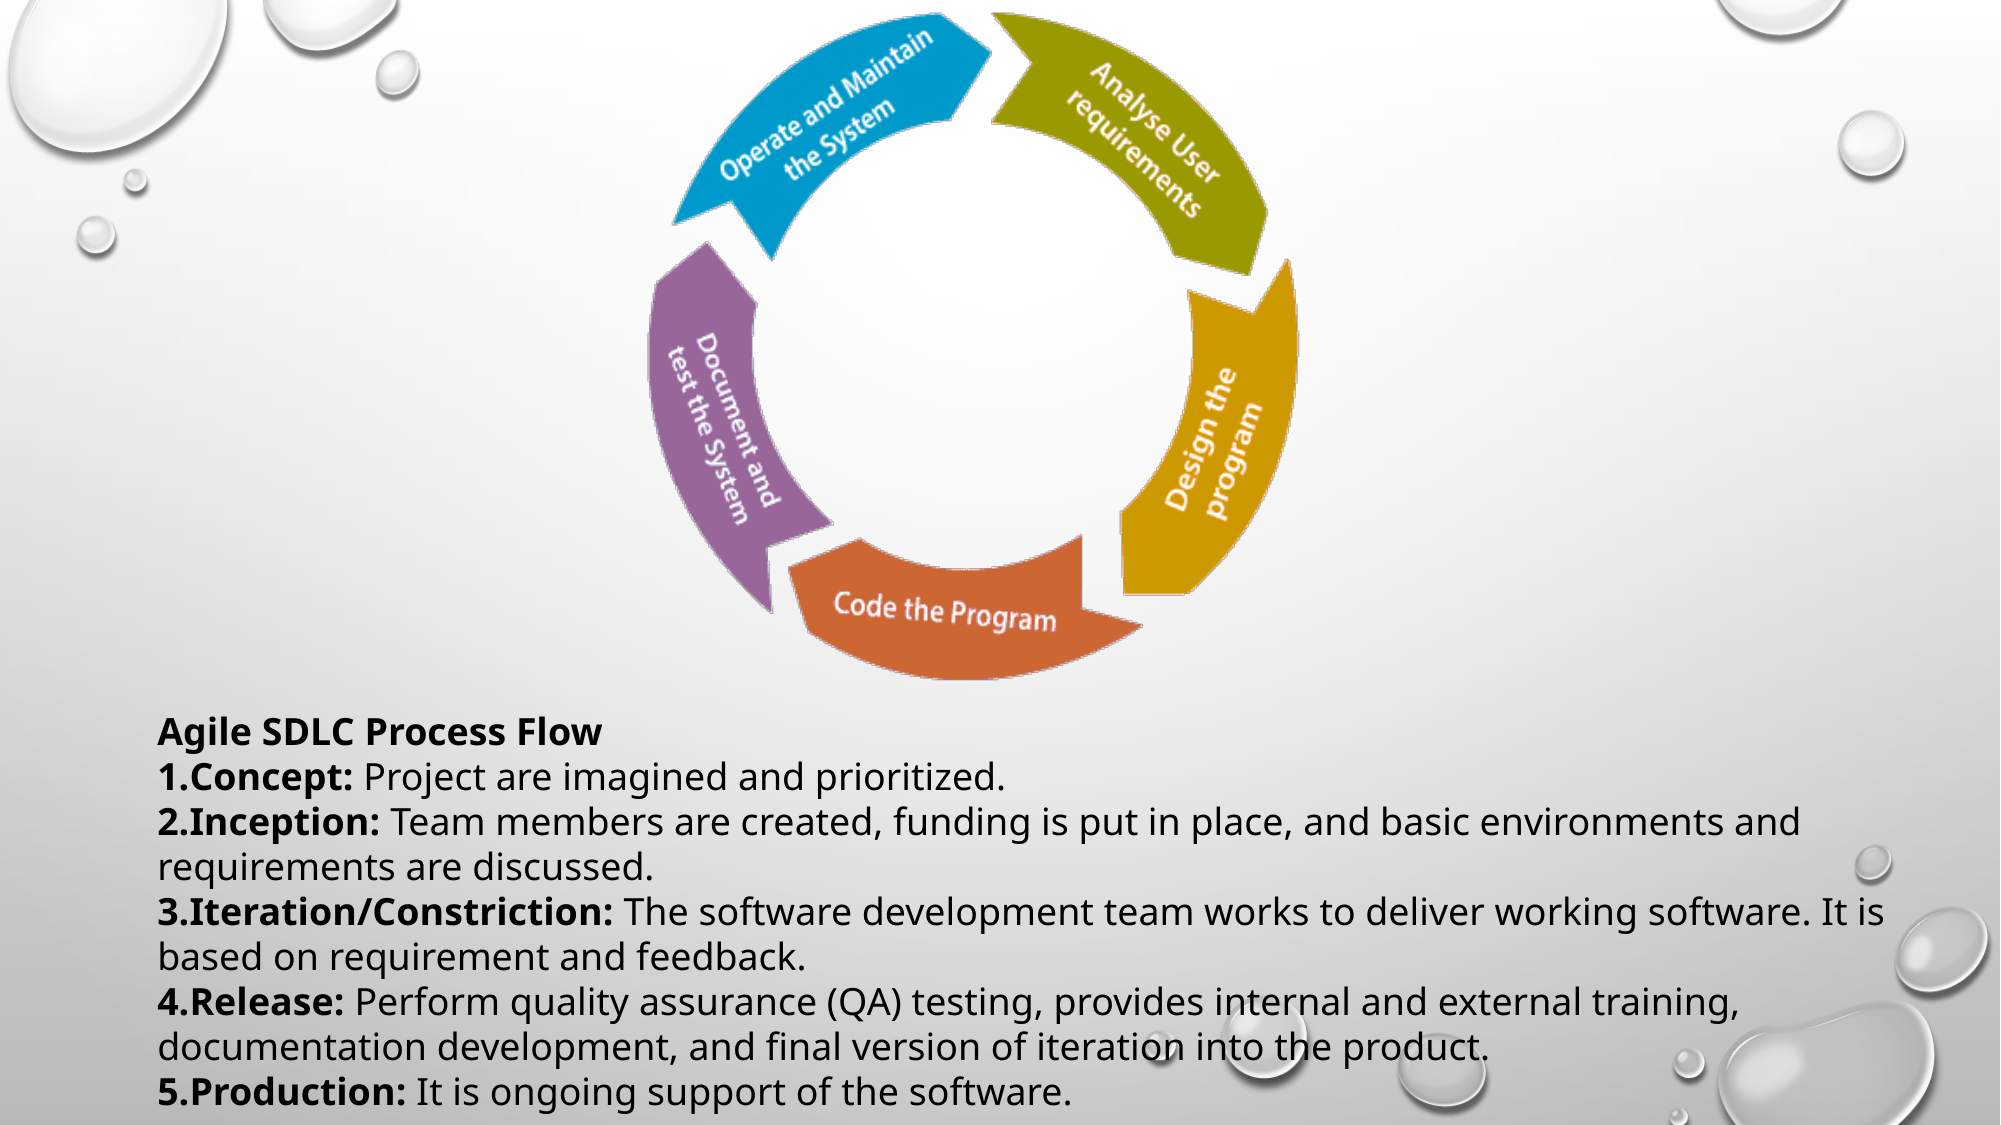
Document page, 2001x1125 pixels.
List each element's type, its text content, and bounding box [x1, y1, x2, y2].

text_box Agile SDLC Process Flow Concept: Project are imagined and prioritized. Inception: Team members are created, funding is put in place, and basic environments and requirements are discussed. Iteration/Constriction: The software development team works to deliver working software. It is based on requirement and feedback. Release: Perform quality assurance (QA) testing, provides internal and external training, documentation development, and final version of iteration into the product. Production: It is ongoing support of the software. [142, 700, 2000, 1125]
picture [0, 0, 2000, 1125]
